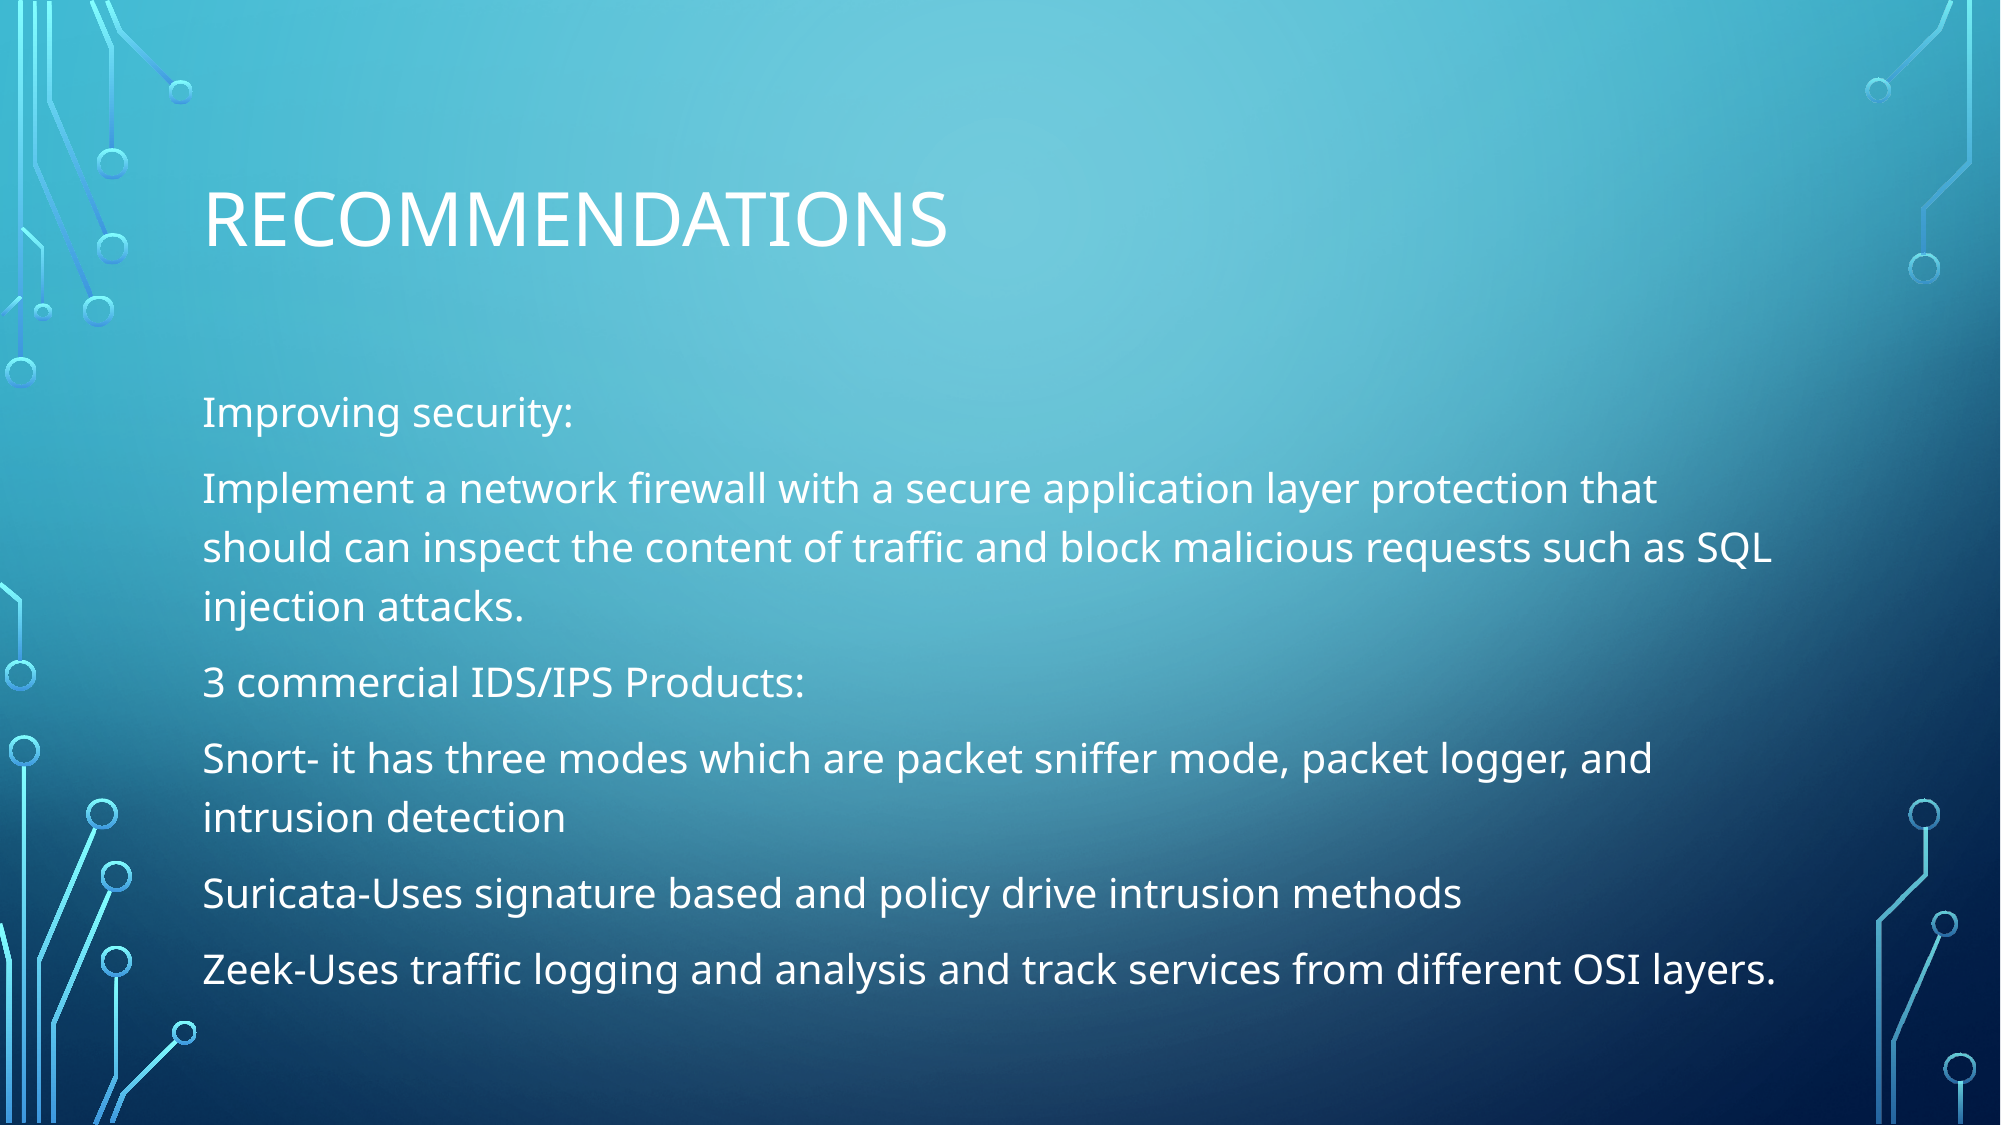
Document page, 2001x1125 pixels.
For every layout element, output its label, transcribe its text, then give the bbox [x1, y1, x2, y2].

list Improving security: Implement a network firewall with a secure application layer protection that should can inspect the content of traffic and block malicious requests such as SQL injection attacks. 3 commercial IDS/IPS Products: Snort- it has three modes which are packet sniffer mode, packet logger, and intrusion detection Suricata-Uses signature based and policy drive intrusion methods Zeek-Uses traffic logging and analysis and track services from different OSI layers. [187, 369, 1813, 1054]
title Recommendations [187, 101, 1813, 344]
